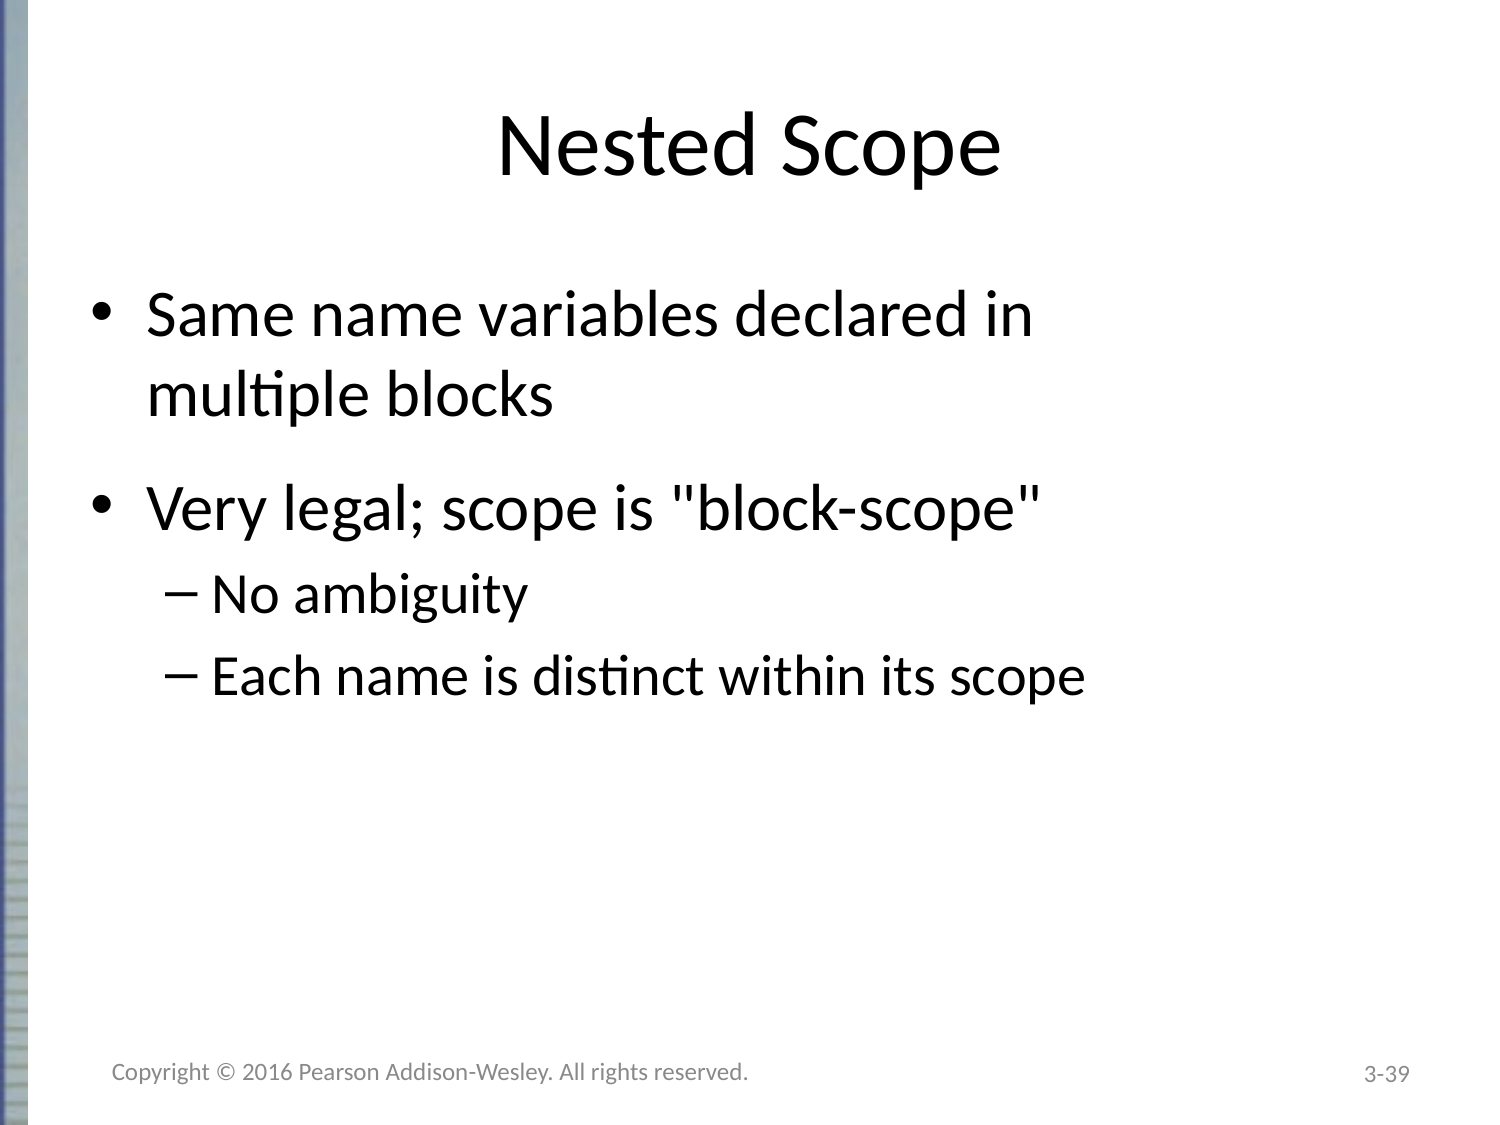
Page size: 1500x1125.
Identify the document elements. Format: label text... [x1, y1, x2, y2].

title Nested Scope [75, 45, 1425, 233]
picture [0, 0, 28, 1125]
list Same name variables declared in multiple blocks Very legal; scope is "block-scope" No ambiguity Each name is distinct within its scope [75, 262, 1425, 1005]
slide_number 3-39 [1074, 1042, 1425, 1103]
footer Copyright © 2016 Pearson Addison-Wesley. All rights reserved. [75, 1040, 788, 1100]
